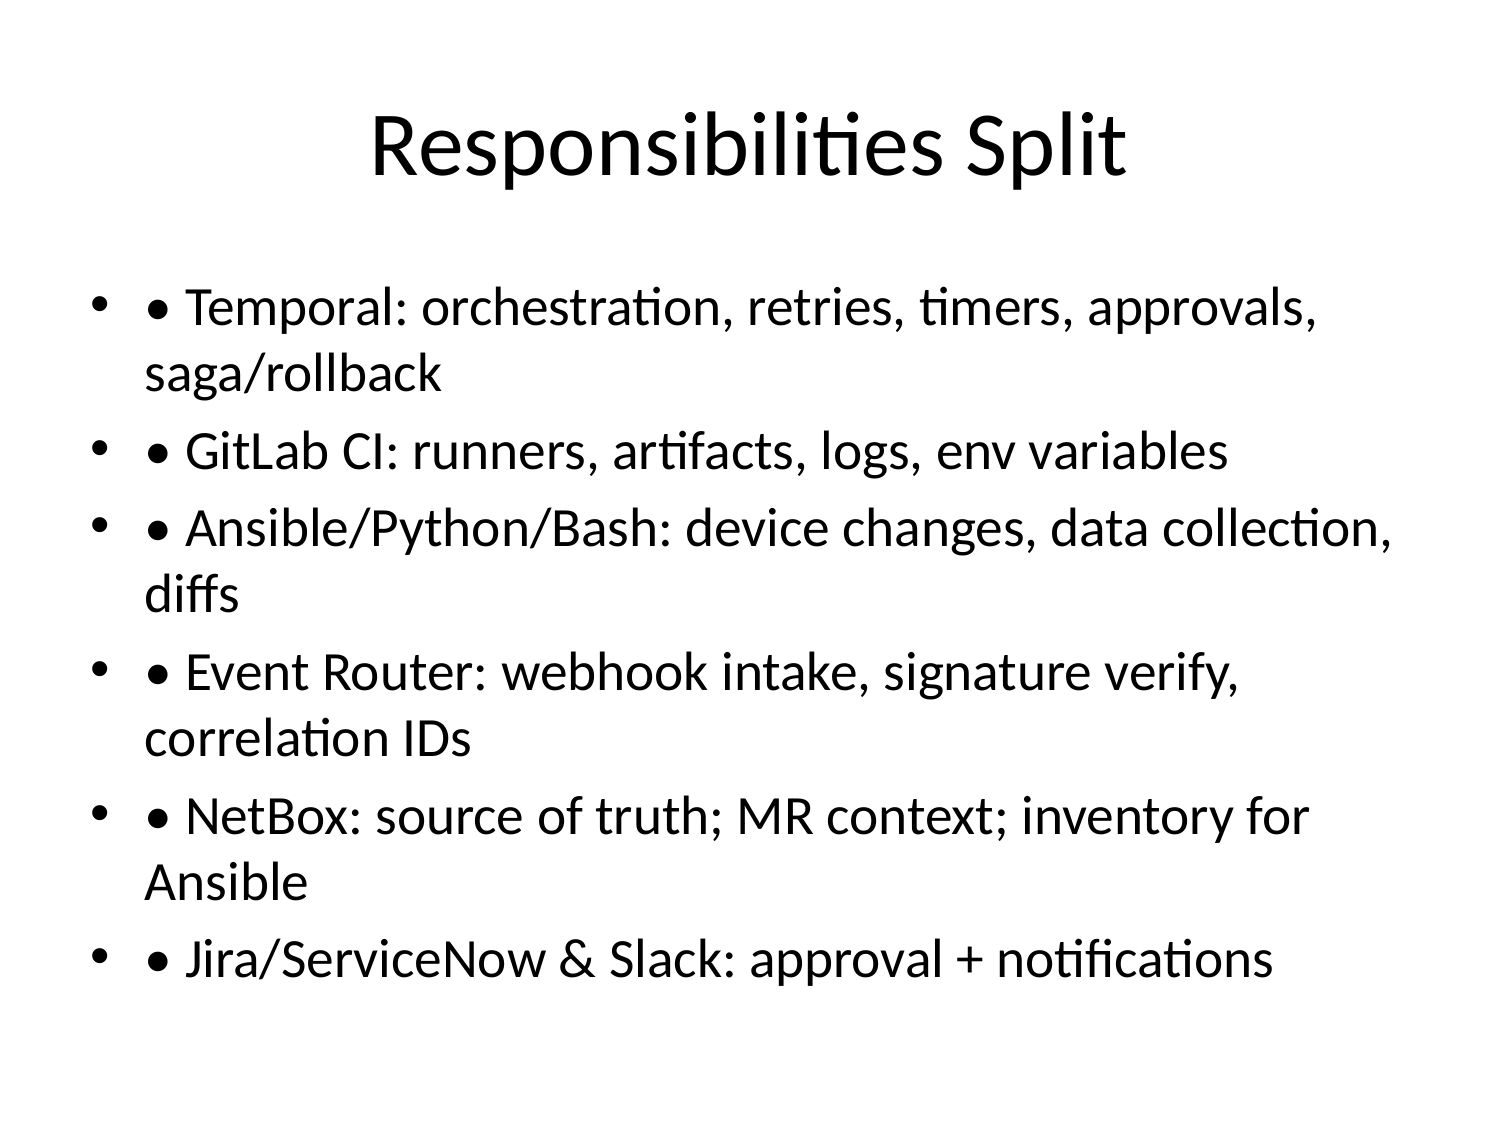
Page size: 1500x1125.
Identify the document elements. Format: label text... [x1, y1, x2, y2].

title Responsibilities Split [75, 45, 1425, 233]
list • Temporal: orchestration, retries, timers, approvals, saga/rollback • GitLab CI: runners, artifacts, logs, env variables • Ansible/Python/Bash: device changes, data collection, diffs • Event Router: webhook intake, signature verify, correlation IDs • NetBox: source of truth; MR context; inventory for Ansible • Jira/ServiceNow & Slack: approval + notifications [75, 262, 1425, 1005]
